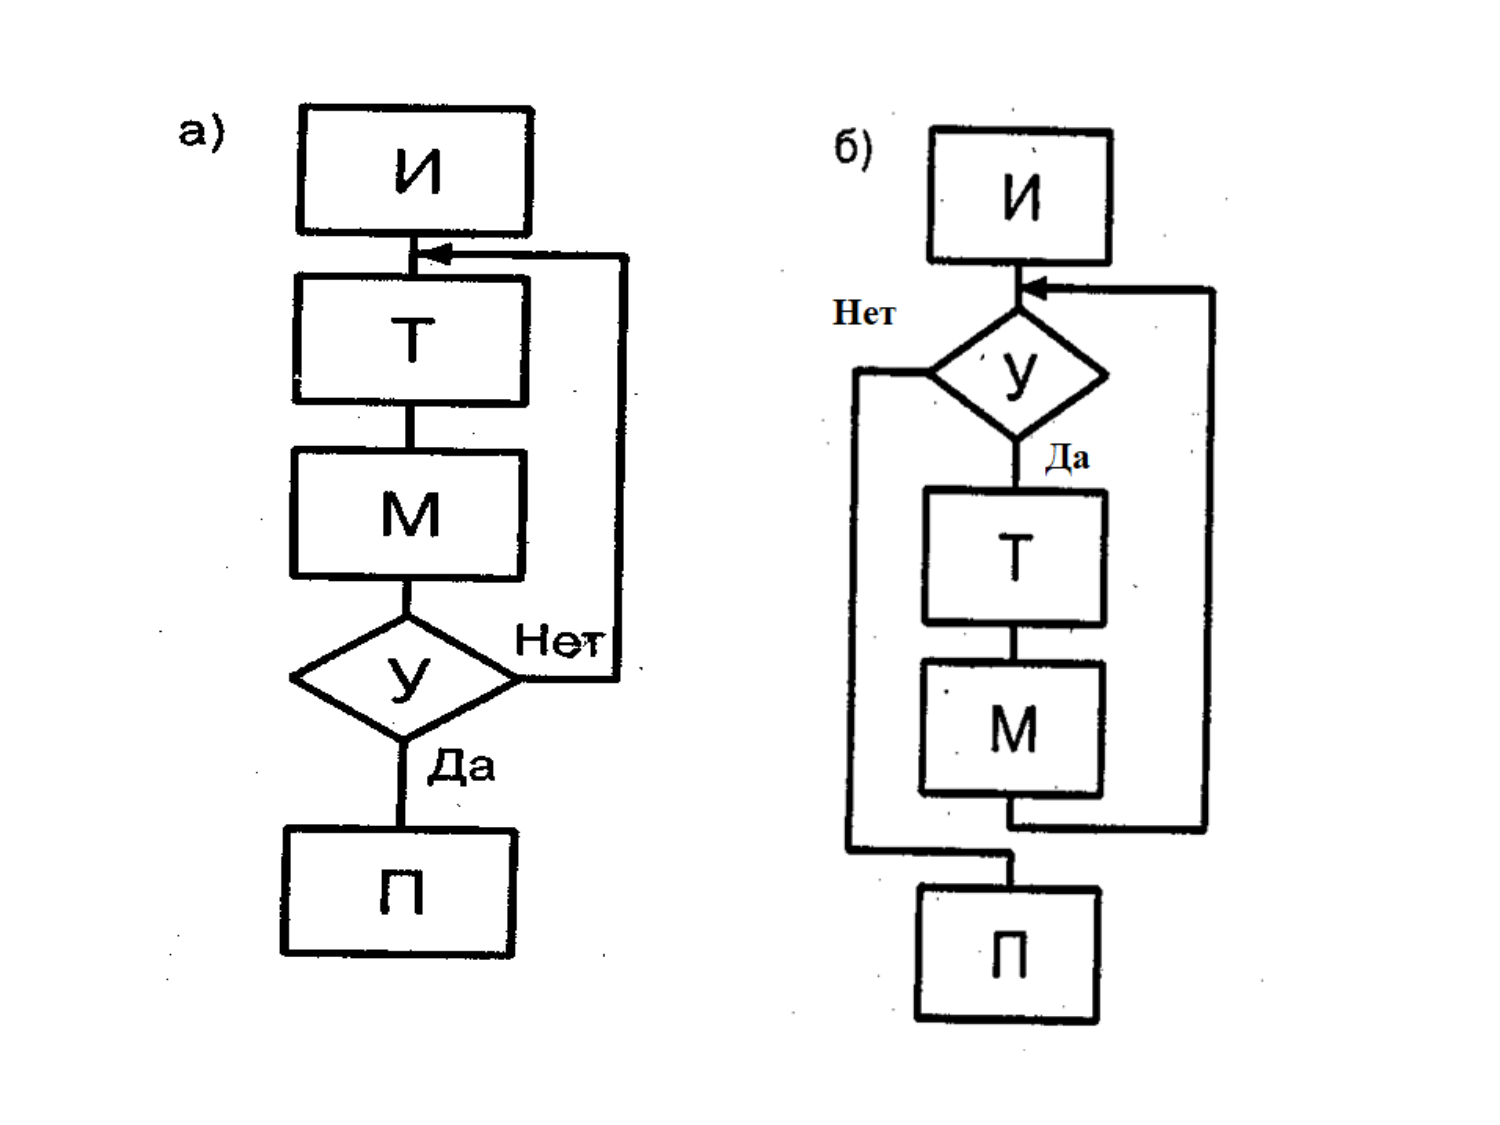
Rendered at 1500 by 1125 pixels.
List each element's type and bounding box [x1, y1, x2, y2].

picture [159, 101, 656, 1024]
picture [773, 101, 1276, 1051]
